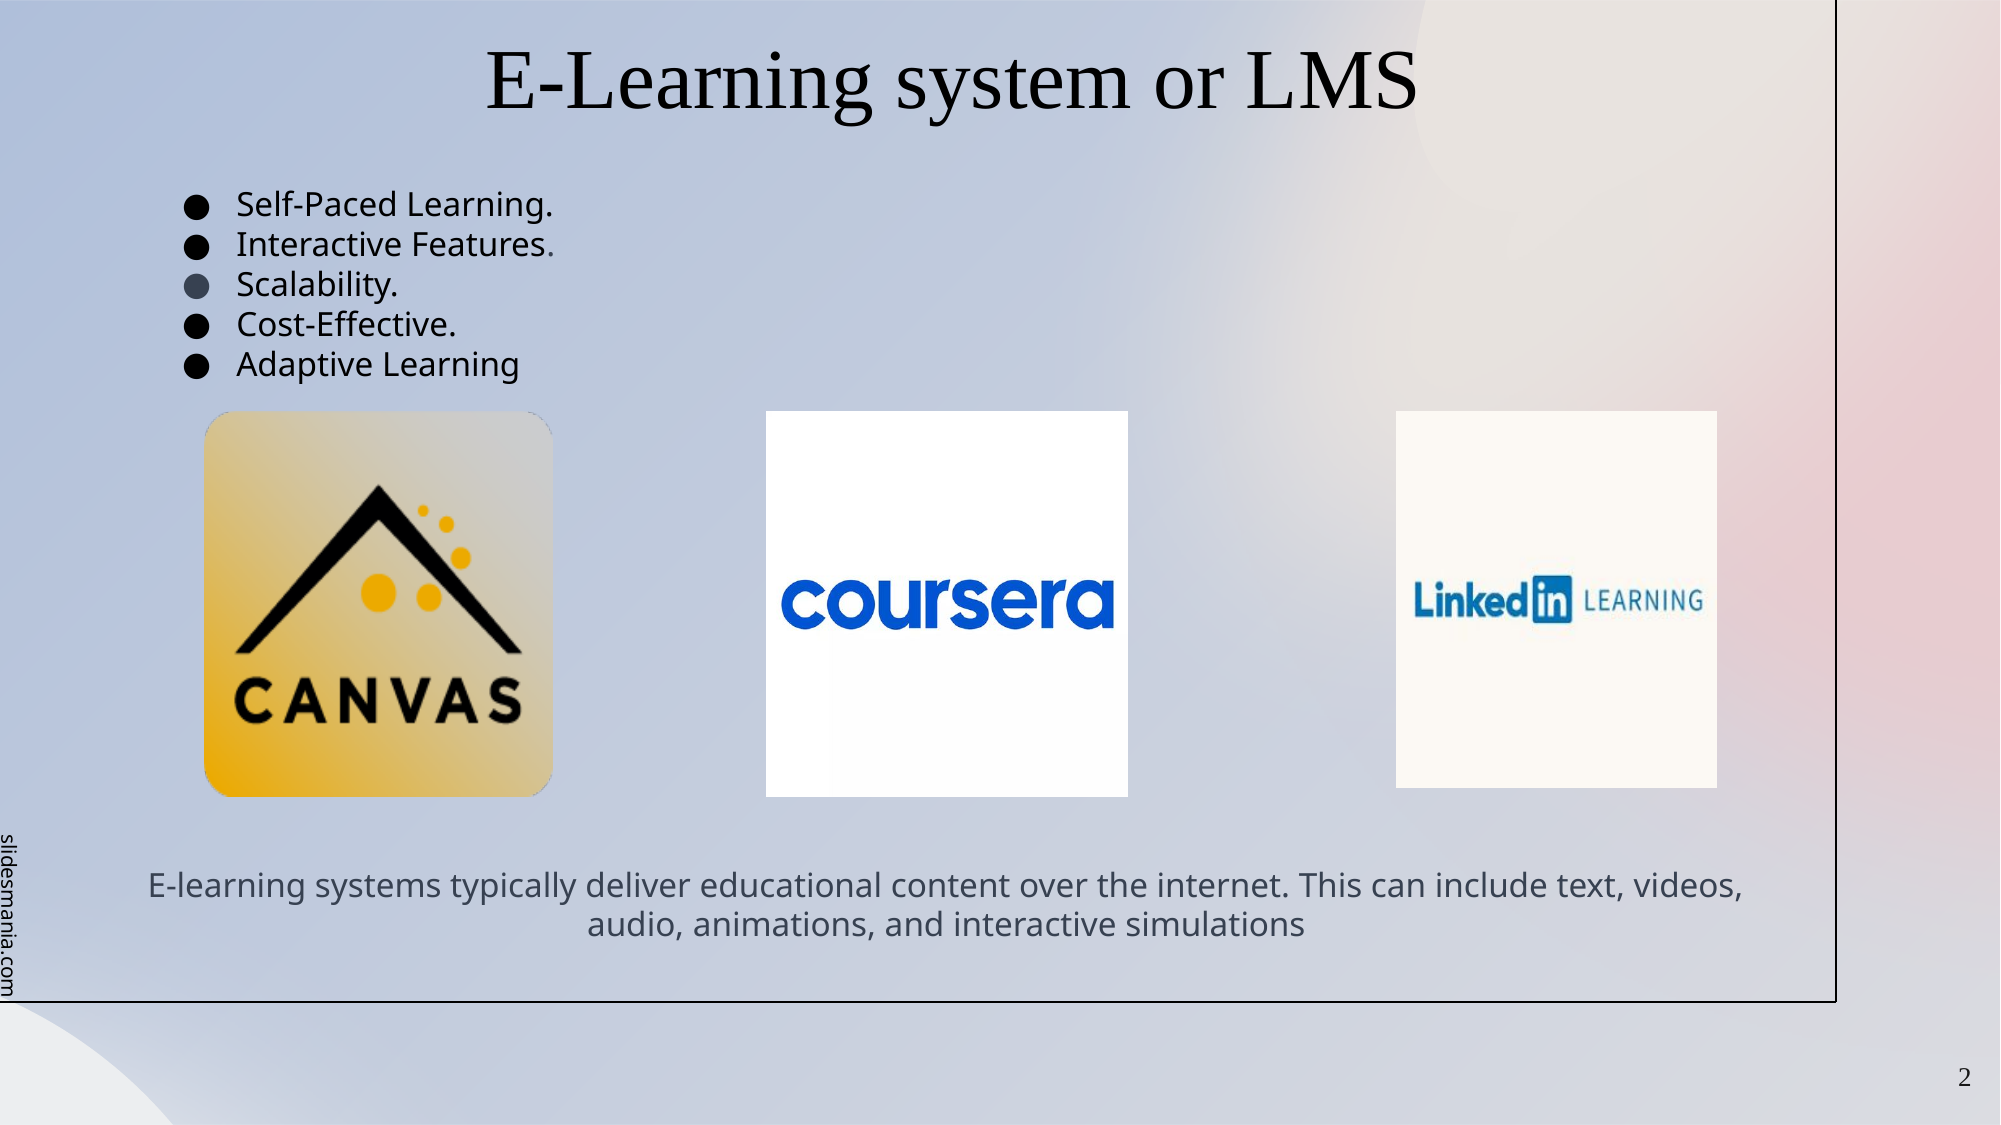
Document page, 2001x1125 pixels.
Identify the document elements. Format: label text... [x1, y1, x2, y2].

subtitle E-learning systems typically deliver educational content over the internet. This can include text, videos, audio, animations, and interactive simulations [125, 843, 1769, 950]
picture [203, 411, 553, 797]
slide_number ‹#› [1871, 1038, 1992, 1125]
text_box Self-Paced Learning. Interactive Features. Scalability. Cost-Effective. Adaptive Learning [146, 168, 650, 807]
picture [766, 411, 1128, 797]
picture [1396, 411, 1718, 788]
title E-Learning system or LMS [224, 22, 1684, 225]
